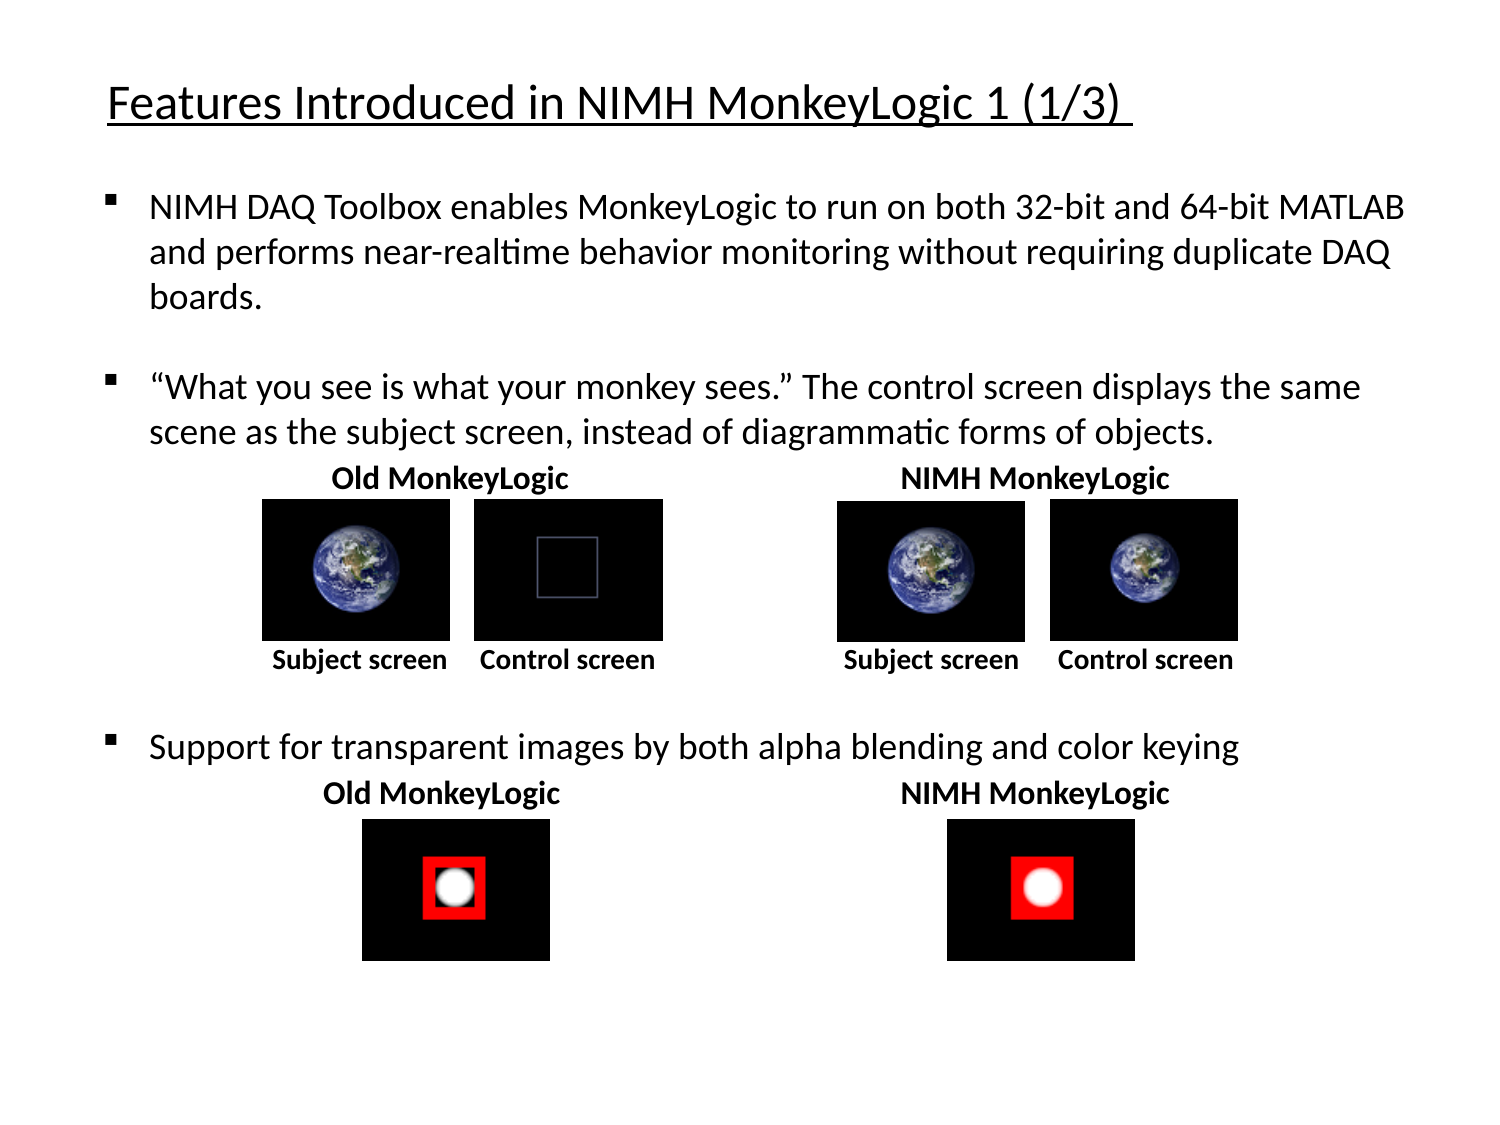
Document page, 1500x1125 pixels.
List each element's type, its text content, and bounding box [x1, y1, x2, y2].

picture [837, 501, 1026, 643]
picture [1049, 499, 1238, 641]
picture [262, 499, 451, 641]
picture [946, 819, 1135, 961]
text_box NIMH DAQ Toolbox enables MonkeyLogic to run on both 32-bit and 64-bit MATLAB and performs near-realtime behavior monitoring without requiring duplicate DAQ boards. “What you see is what your monkey sees.” The control screen displays the same scene as the subject screen, instead of diagrammatic forms of objects. Old MonkeyLogic NIMH MonkeyLogic Subject screen Control screen Subject screen Control screen Support for transparent images by both alpha blending and color keying Old MonkeyLogic NIMH MonkeyLogic [87, 174, 1437, 955]
picture [474, 499, 663, 641]
picture [362, 819, 551, 961]
text_box Features Introduced in NIMH MonkeyLogic 1 (1/3) [92, 62, 1148, 138]
